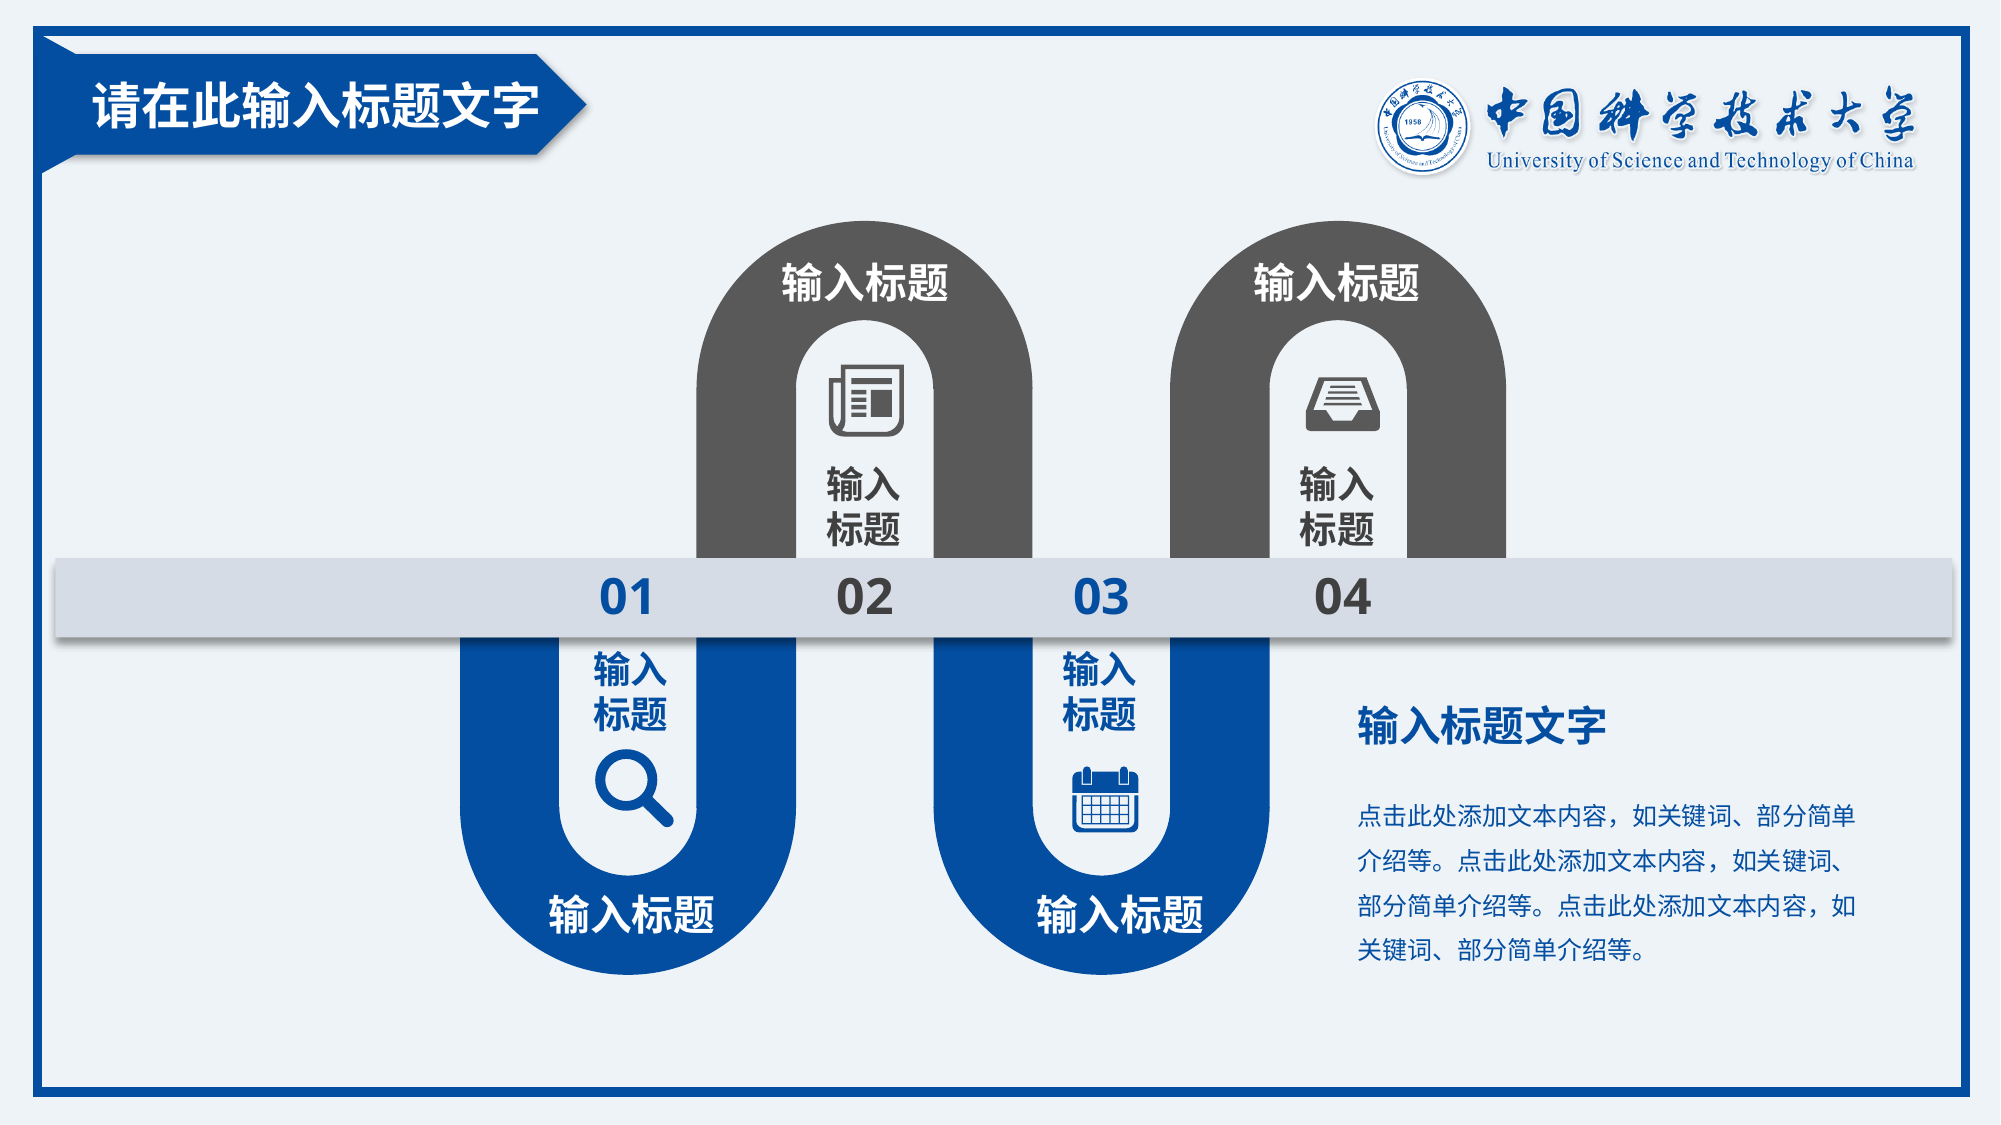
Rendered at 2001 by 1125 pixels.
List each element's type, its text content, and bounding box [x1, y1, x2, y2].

text_box [36, 30, 1966, 1093]
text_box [37, 33, 587, 176]
text_box 01 [585, 556, 672, 632]
text_box 02 [821, 559, 909, 632]
picture [1335, 54, 1953, 198]
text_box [1169, 221, 1507, 558]
text_box 点击此处添加文本内容，如关键词、部分简单介绍等。点击此处添加文本内容，如关键词、部分简单介绍等。点击此处添加文本内容，如关键词、部分简单介绍等。 [1342, 777, 1886, 973]
text_box 04 [1299, 559, 1387, 632]
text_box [932, 638, 1271, 975]
text_box 输入标题文字 [1342, 692, 1763, 758]
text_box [695, 221, 1034, 558]
text_box [54, 557, 1954, 638]
text_box 03 [1058, 556, 1146, 632]
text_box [459, 638, 797, 975]
